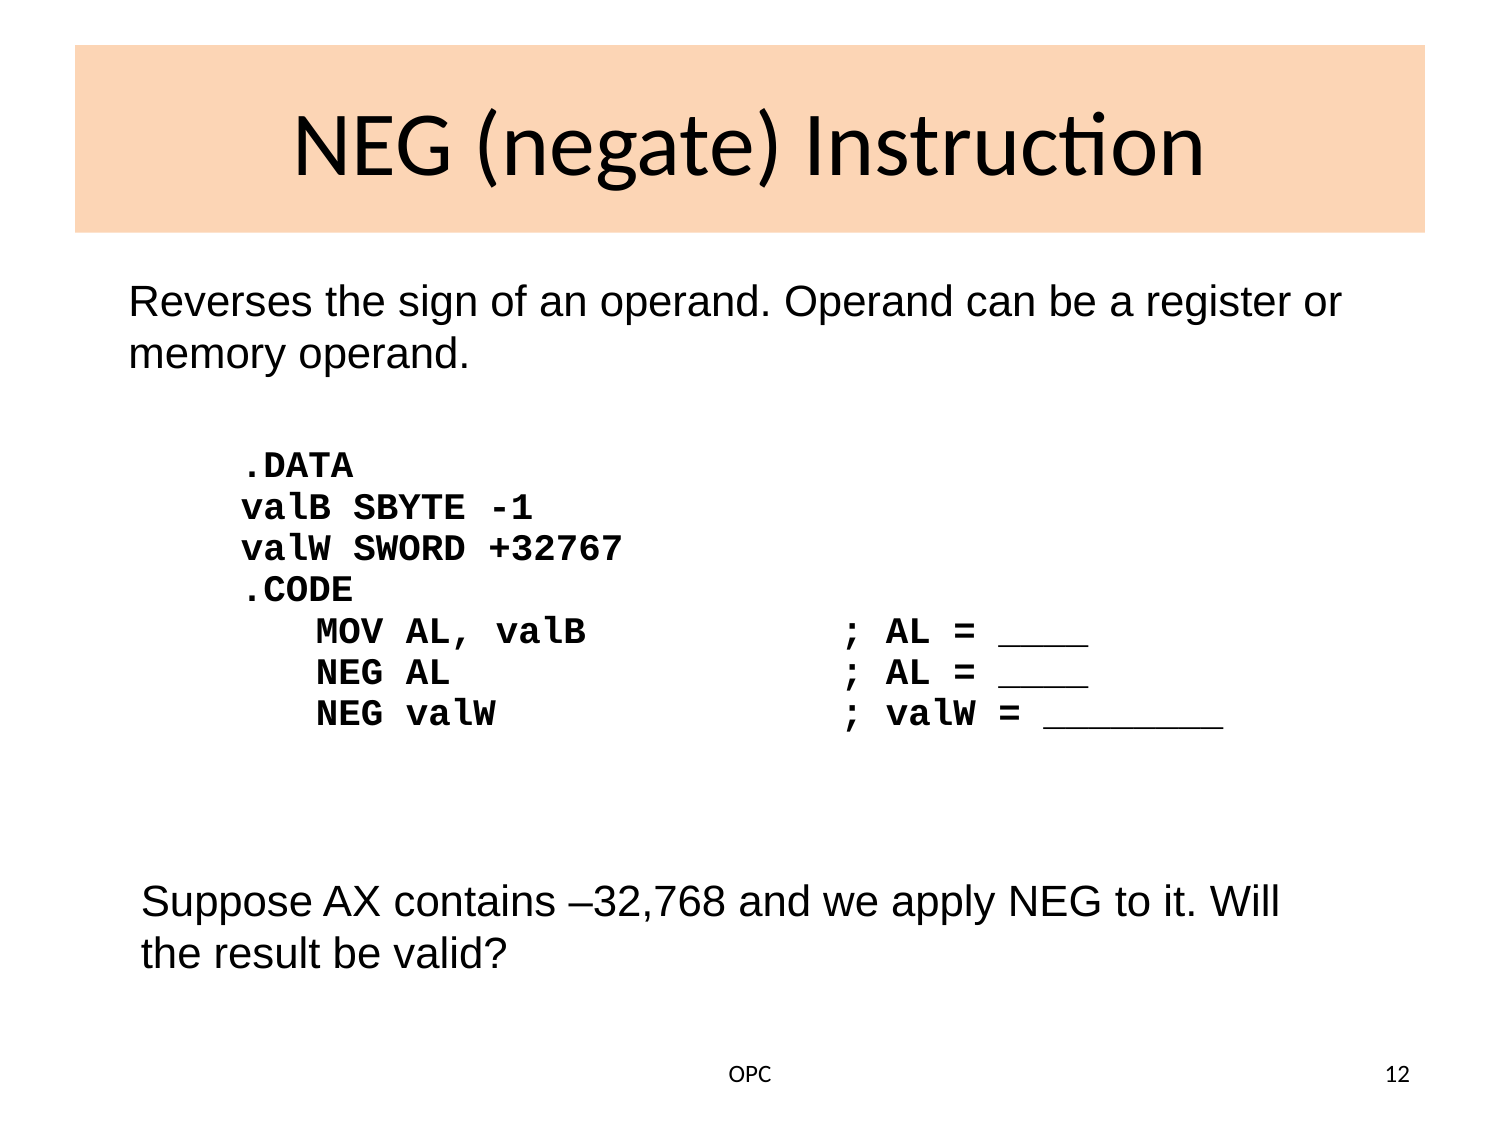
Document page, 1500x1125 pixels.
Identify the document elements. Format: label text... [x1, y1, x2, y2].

slide_number 12 [1074, 1042, 1425, 1103]
text_box Reverses the sign of an operand. Operand can be a register or memory operand. [113, 249, 1376, 400]
footer OPC [512, 1042, 988, 1103]
text_box .DATA valB SBYTE -1 valW SWORD +32767 .CODE MOV AL, valB ; AL = ____ NEG AL ; AL = ____ NEG valW ; valW = ________ [226, 437, 1289, 788]
text_box Suppose AX contains –32,768 and we apply NEG to it. Will the result be valid? [126, 849, 1364, 1000]
title NEG (negate) Instruction [75, 45, 1425, 233]
